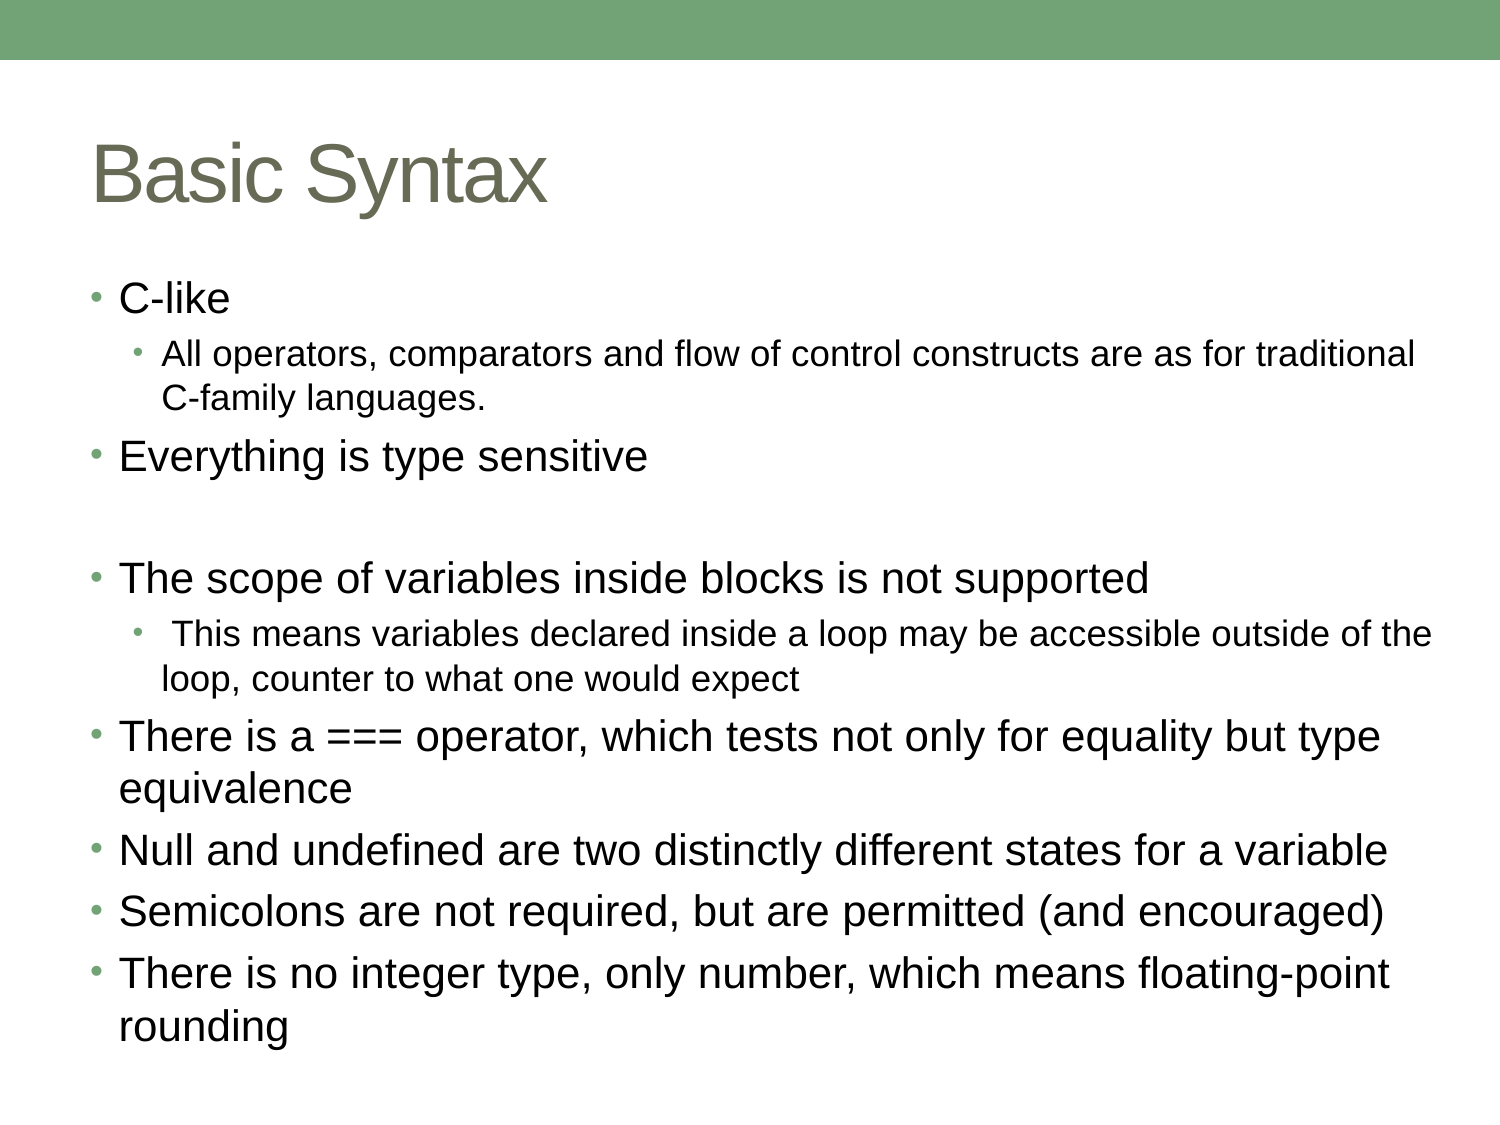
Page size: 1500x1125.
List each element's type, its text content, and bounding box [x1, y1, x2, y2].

title Basic Syntax [75, 87, 1425, 250]
list C-like All operators, comparators and flow of control constructs are as for traditional C-family languages. Everything is type sensitive The scope of variables inside blocks is not supported This means variables declared inside a loop may be accessible outside of the loop, counter to what one would expect There is a === operator, which tests not only for equality but type equivalence Null and undefined are two distinctly different states for a variable Semicolons are not required, but are permitted (and encouraged) There is no integer type, only number, which means floating-point rounding [75, 262, 1475, 1063]
